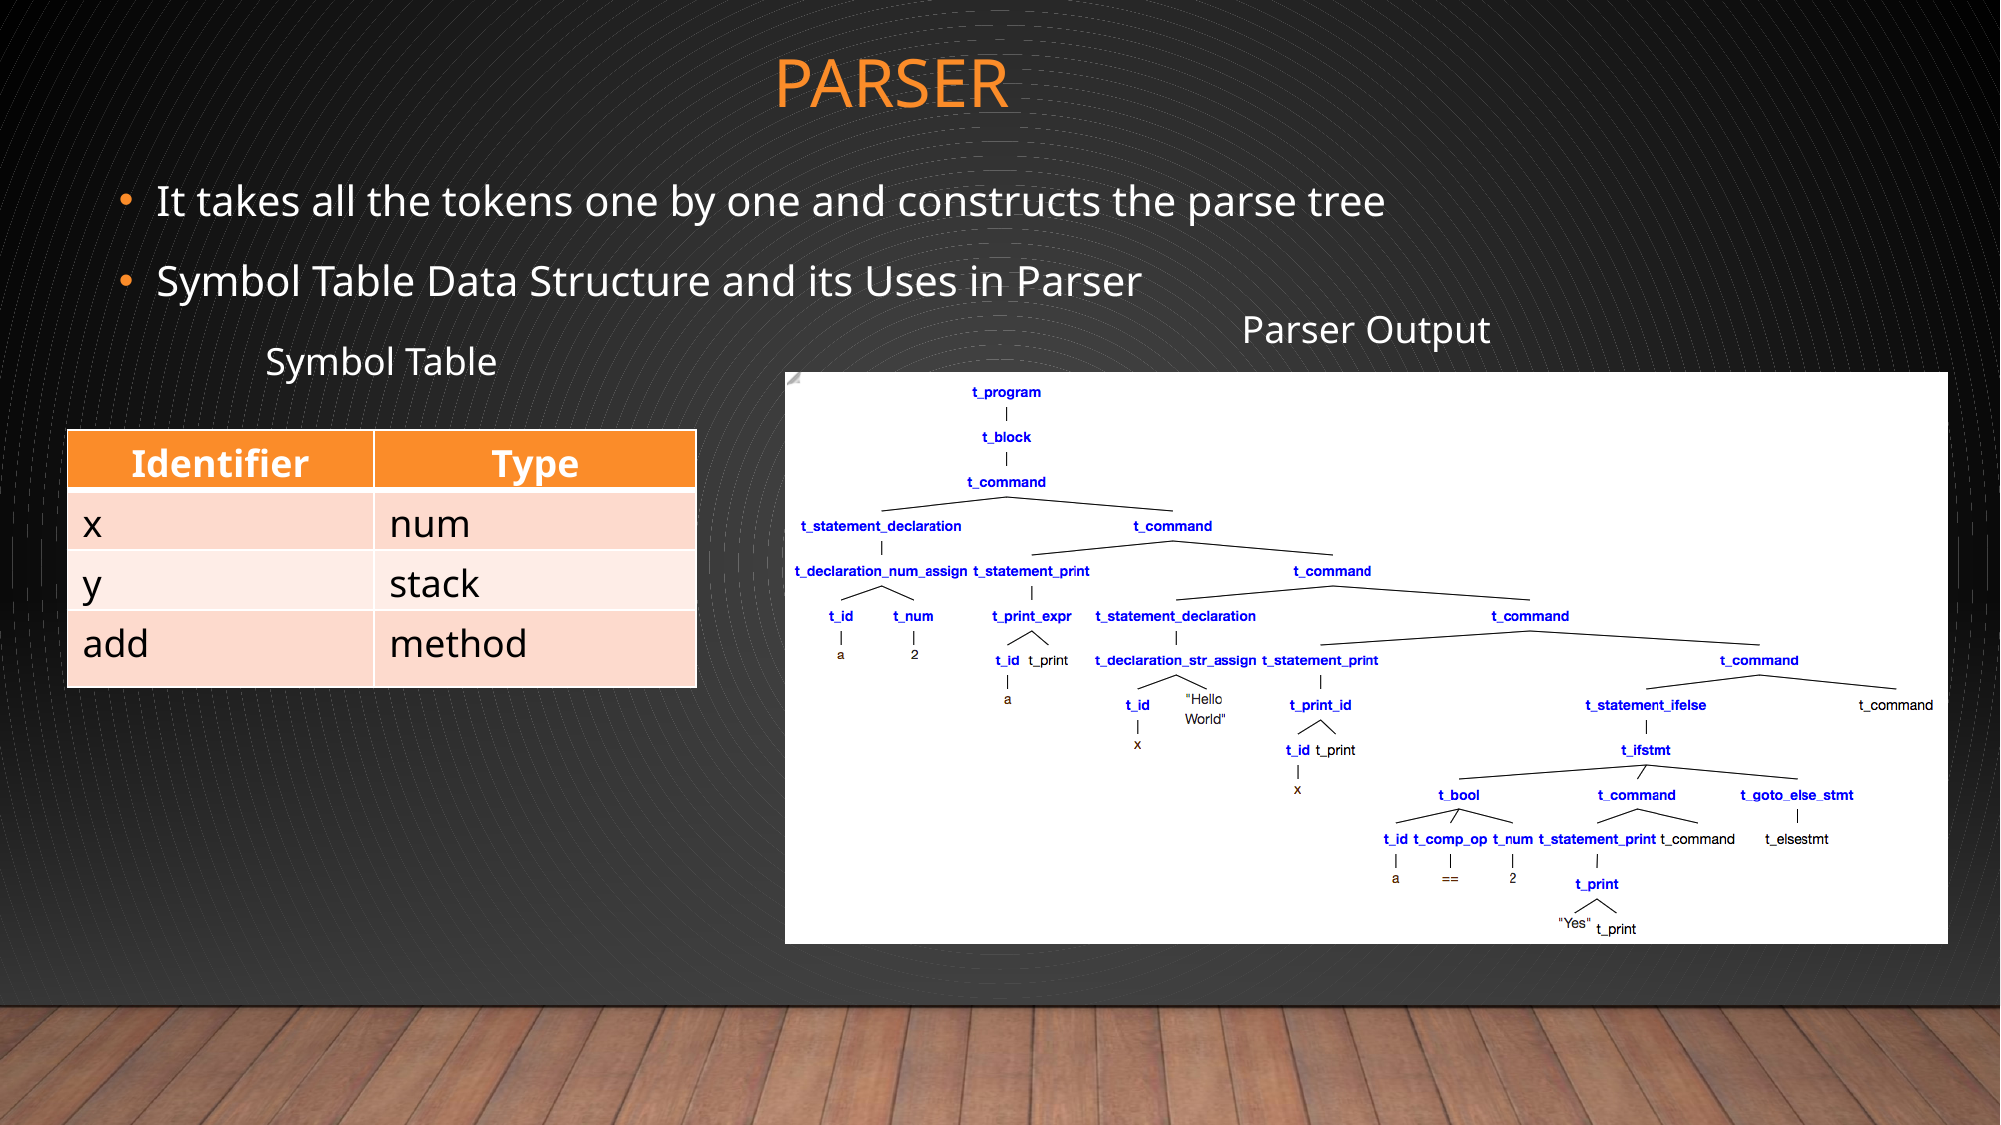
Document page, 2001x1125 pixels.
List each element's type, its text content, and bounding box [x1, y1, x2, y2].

text_box Symbol Table [250, 330, 514, 391]
list It takes all the tokens one by one and constructs the parse tree Symbol Table Data Structure and its Uses in Parser [104, 156, 1807, 329]
text_box Parser Output [1226, 298, 1506, 359]
table_header Type [375, 431, 695, 487]
picture [0, 1005, 2000, 1125]
title Parser [104, 0, 1680, 156]
table_cell method [375, 611, 695, 686]
table_cell add [68, 611, 373, 686]
table_cell num [375, 493, 695, 549]
table_cell y [68, 551, 373, 609]
table_cell stack [375, 551, 695, 609]
table_header Identifier [68, 431, 373, 487]
picture [784, 371, 1948, 945]
table_cell x [68, 493, 373, 549]
